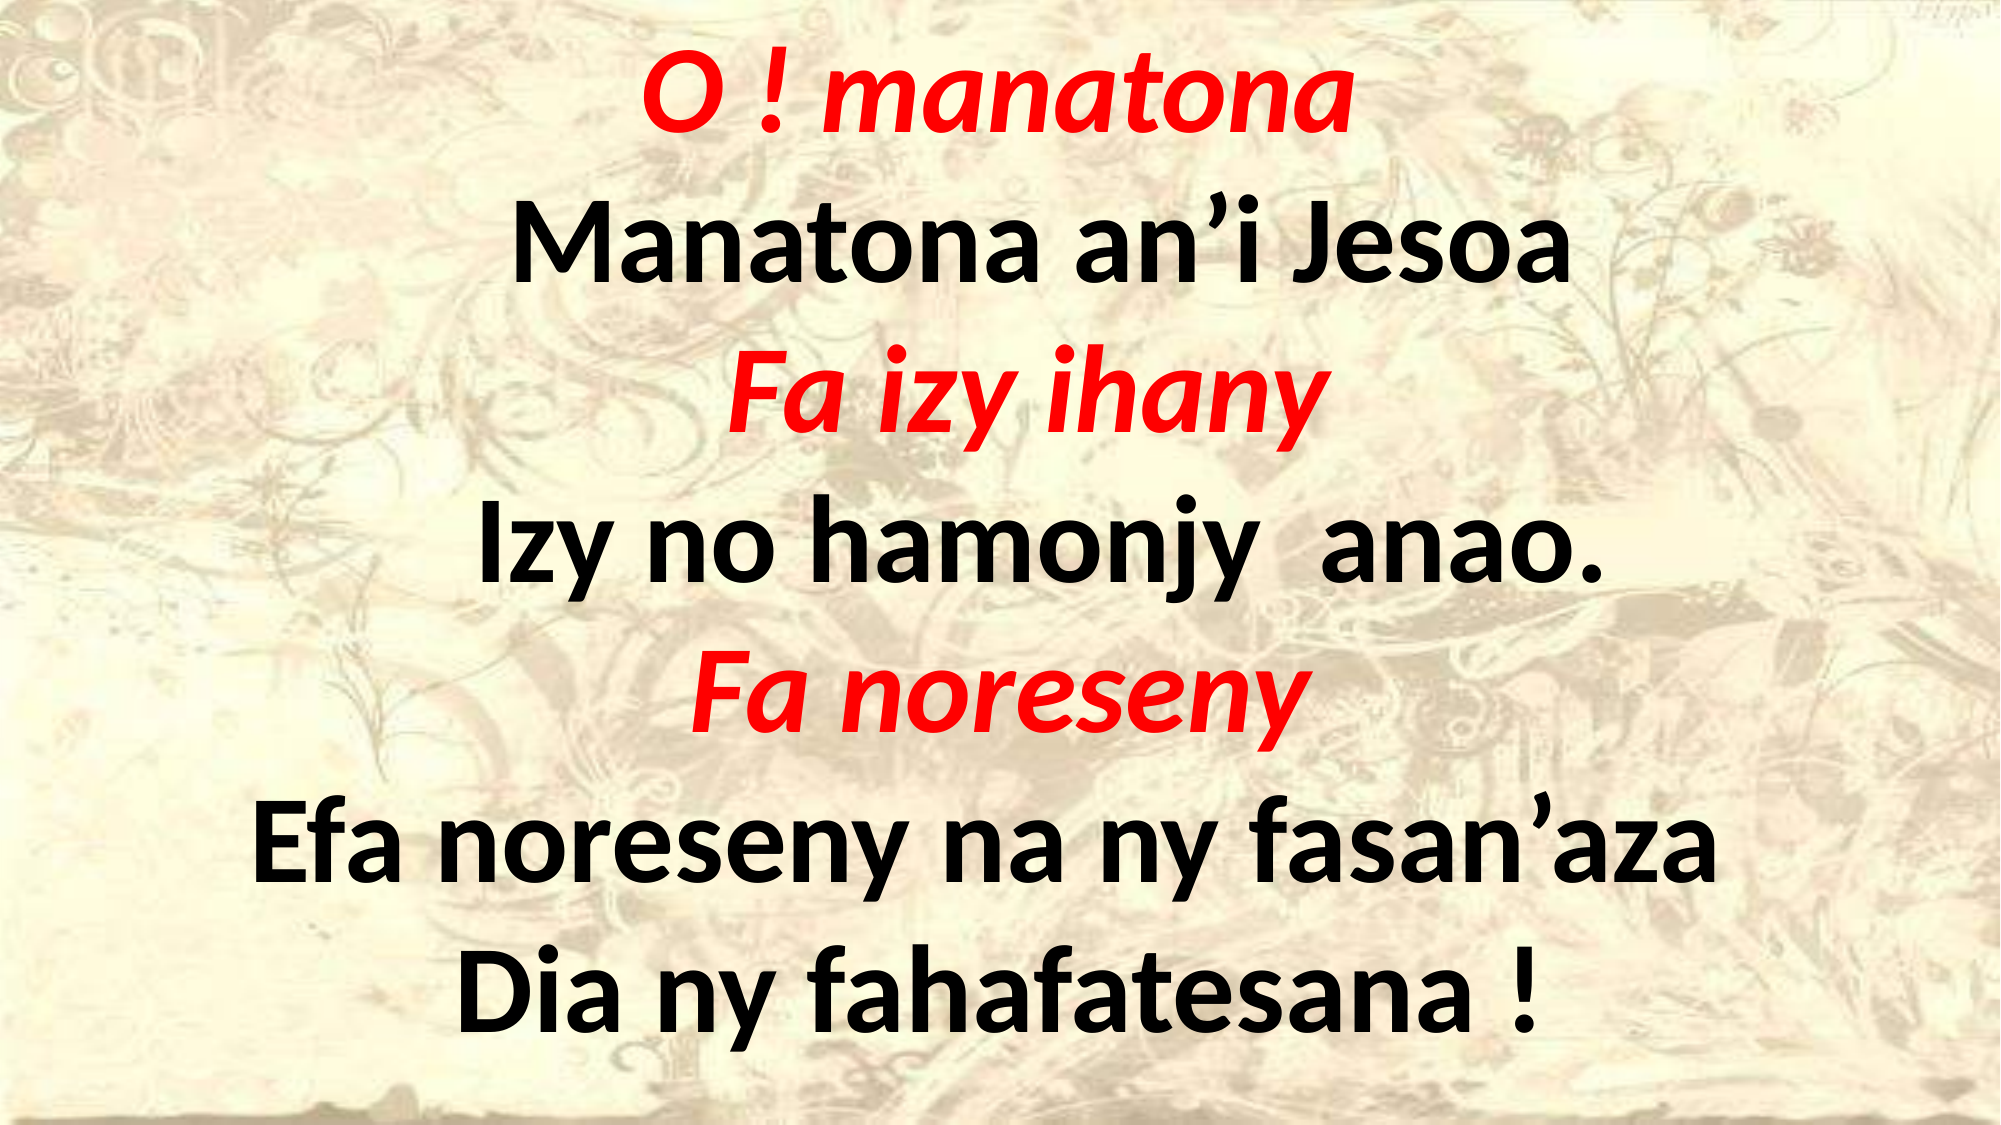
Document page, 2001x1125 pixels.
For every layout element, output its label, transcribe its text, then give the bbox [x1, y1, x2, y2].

text_box O ! manatona Manatona an’i Jesoa Fa izy ihany Izy no hamonjy anao. Fa noreseny Efa noreseny na ny fasan’aza Dia ny fahafatesana ! [0, 0, 2000, 1065]
picture [0, 0, 2001, 1125]
